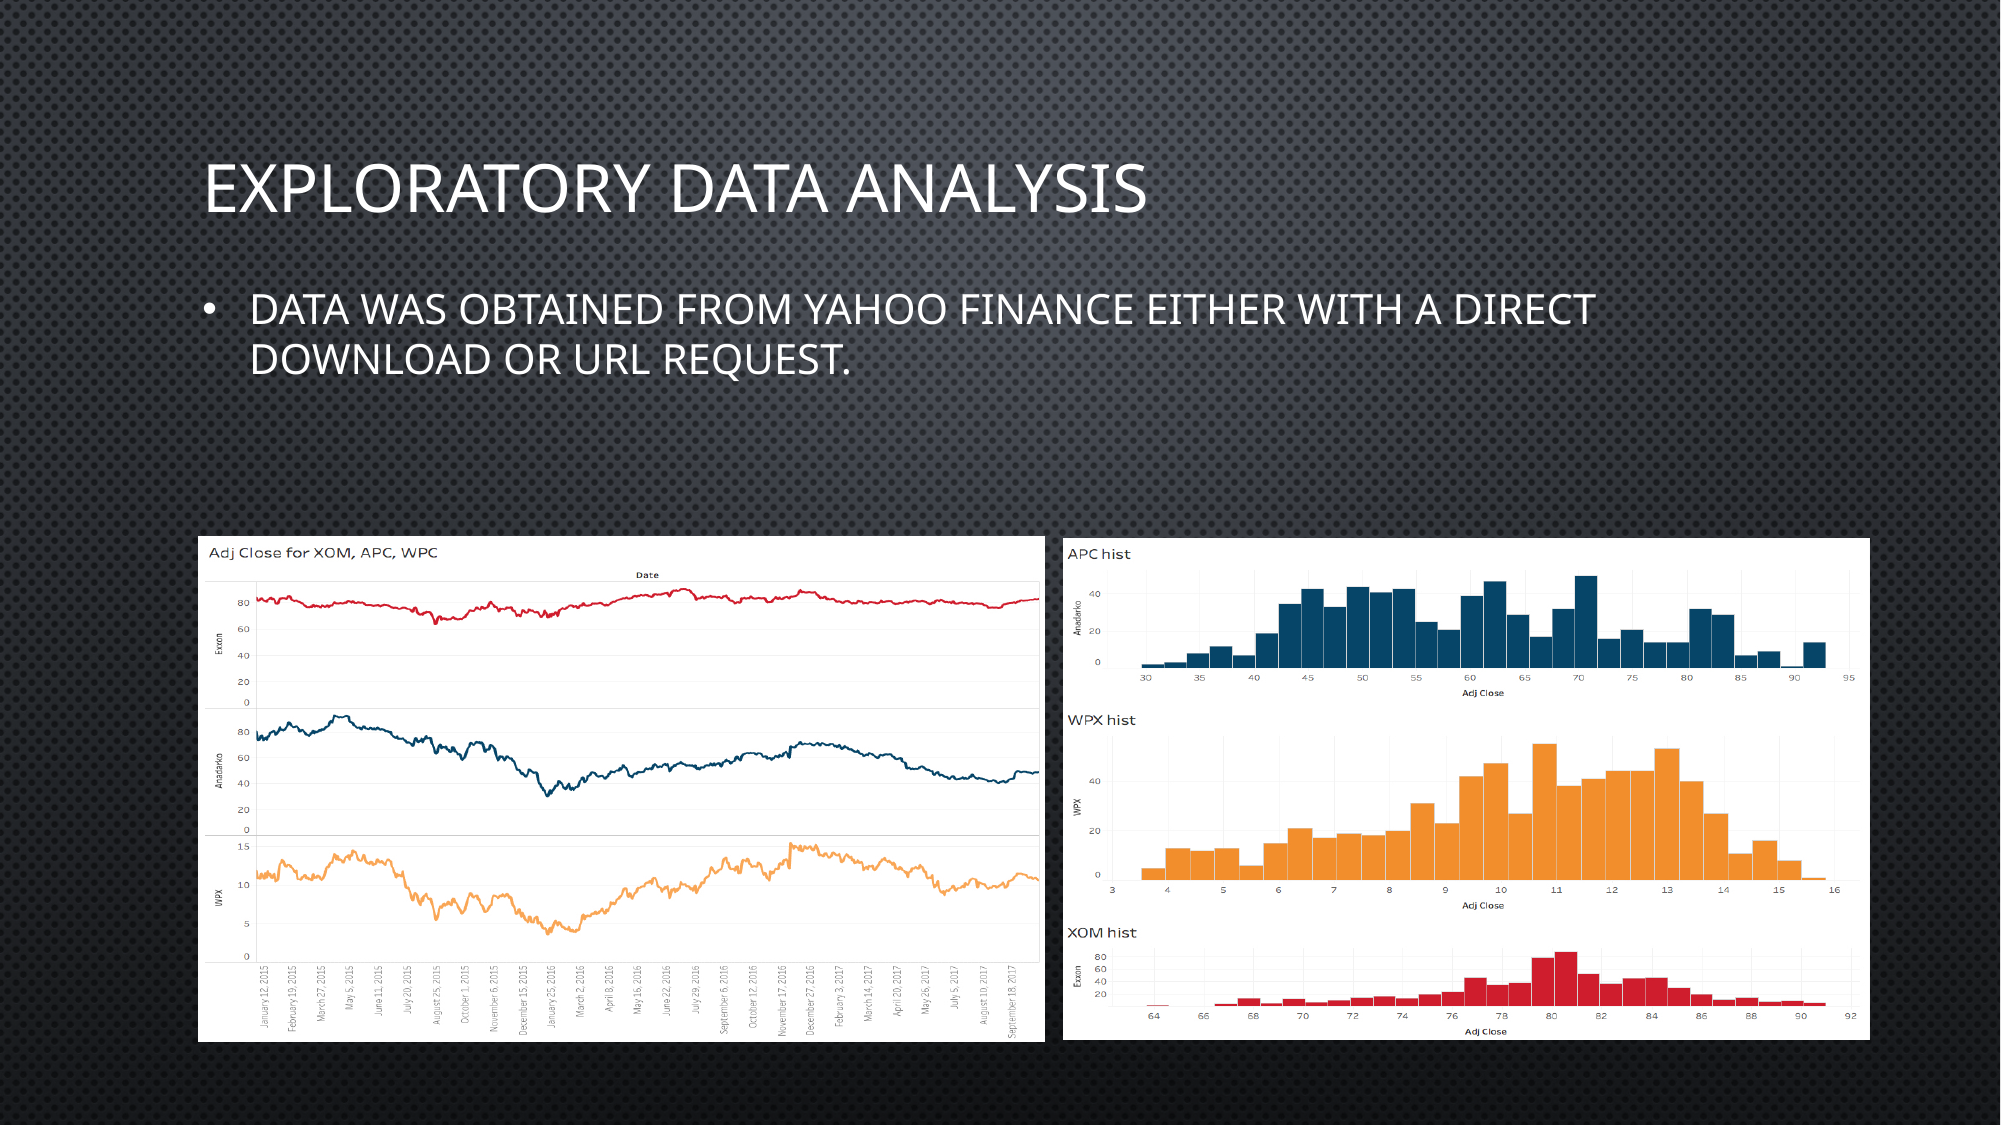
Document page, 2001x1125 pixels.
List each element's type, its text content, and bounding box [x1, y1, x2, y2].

picture [1063, 538, 1870, 1040]
picture [197, 536, 1045, 1042]
list Data was obtained from yahoo finance either with a direct download or url request. [187, 258, 1813, 479]
title Exploratory data analysis [187, 99, 1813, 258]
